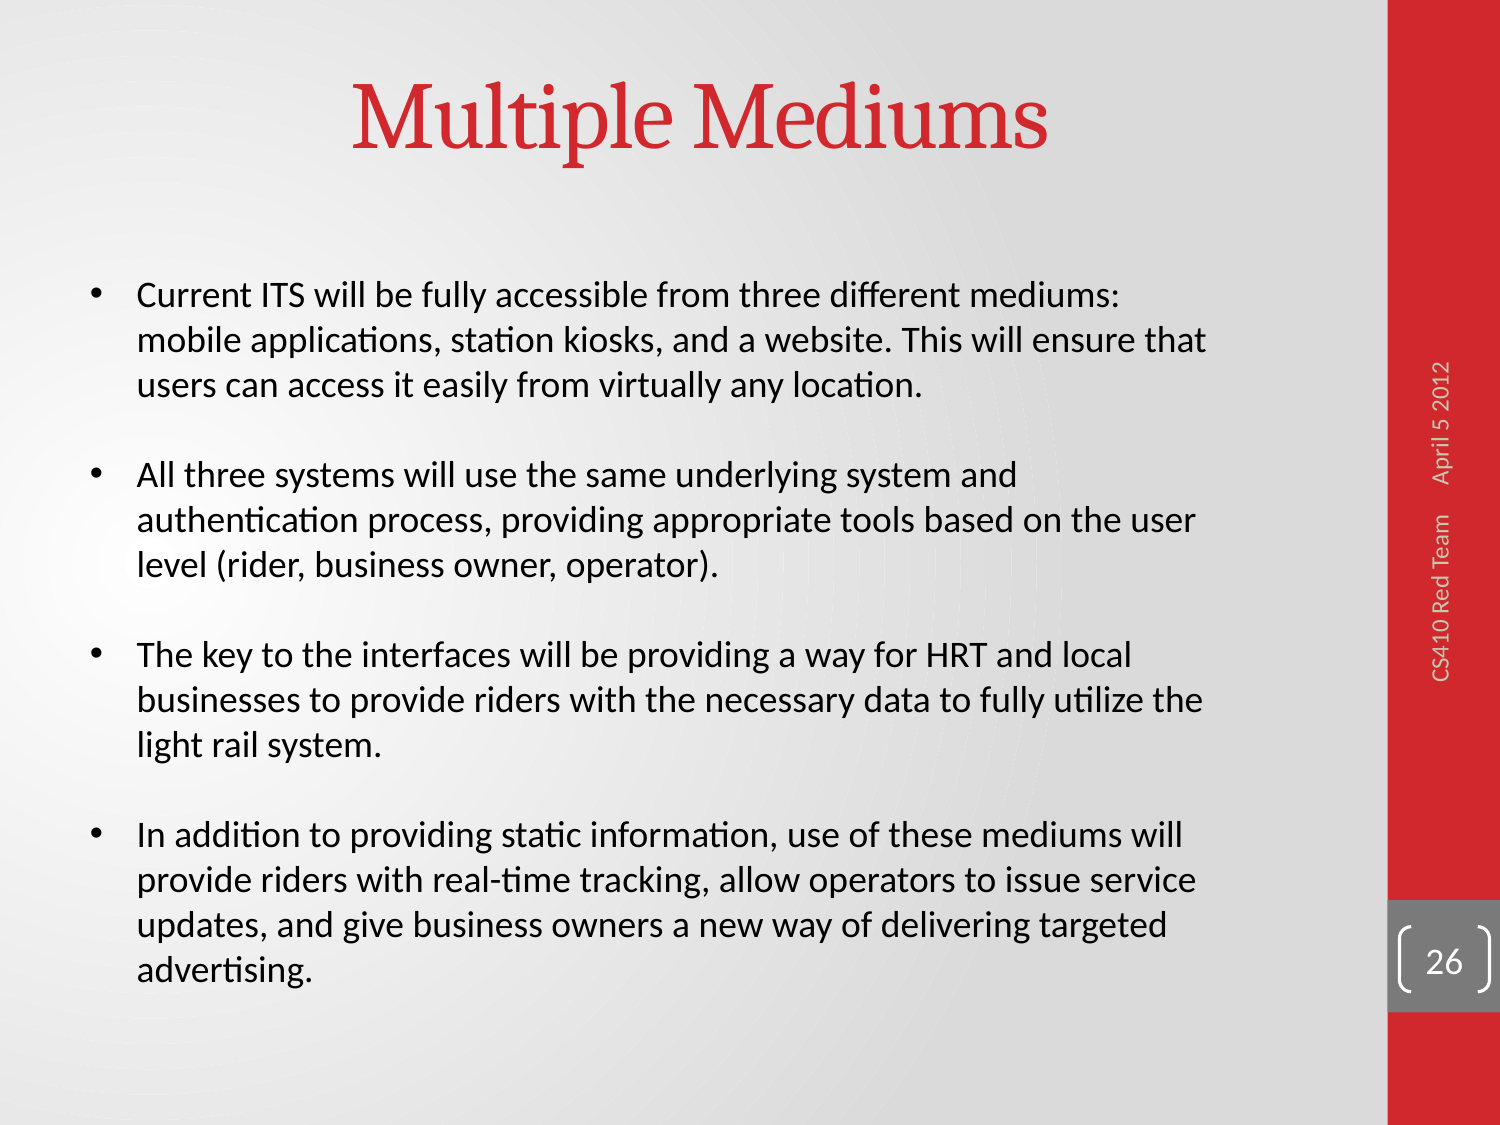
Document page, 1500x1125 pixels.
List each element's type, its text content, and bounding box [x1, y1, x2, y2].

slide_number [1408, 100, 1469, 500]
slide_number 26 [1397, 925, 1492, 994]
text_box Current ITS will be fully accessible from three different mediums: mobile applications, station kiosks, and a website. This will ensure that users can access it easily from virtually any location. All three systems will use the same underlying system and authentication process, providing appropriate tools based on the user level (rider, business owner, operator). The key to the interfaces will be providing a way for HRT and local businesses to provide riders with the necessary data to fully utilize the light rail system. In addition to providing static information, use of these mediums will provide riders with real-time tracking, allow operators to issue service updates, and give business owners a new way of delivering targeted advertising. [74, 262, 1228, 998]
title Multiple Mediums [75, 45, 1325, 233]
footer CS410 Red Team [1408, 500, 1469, 889]
